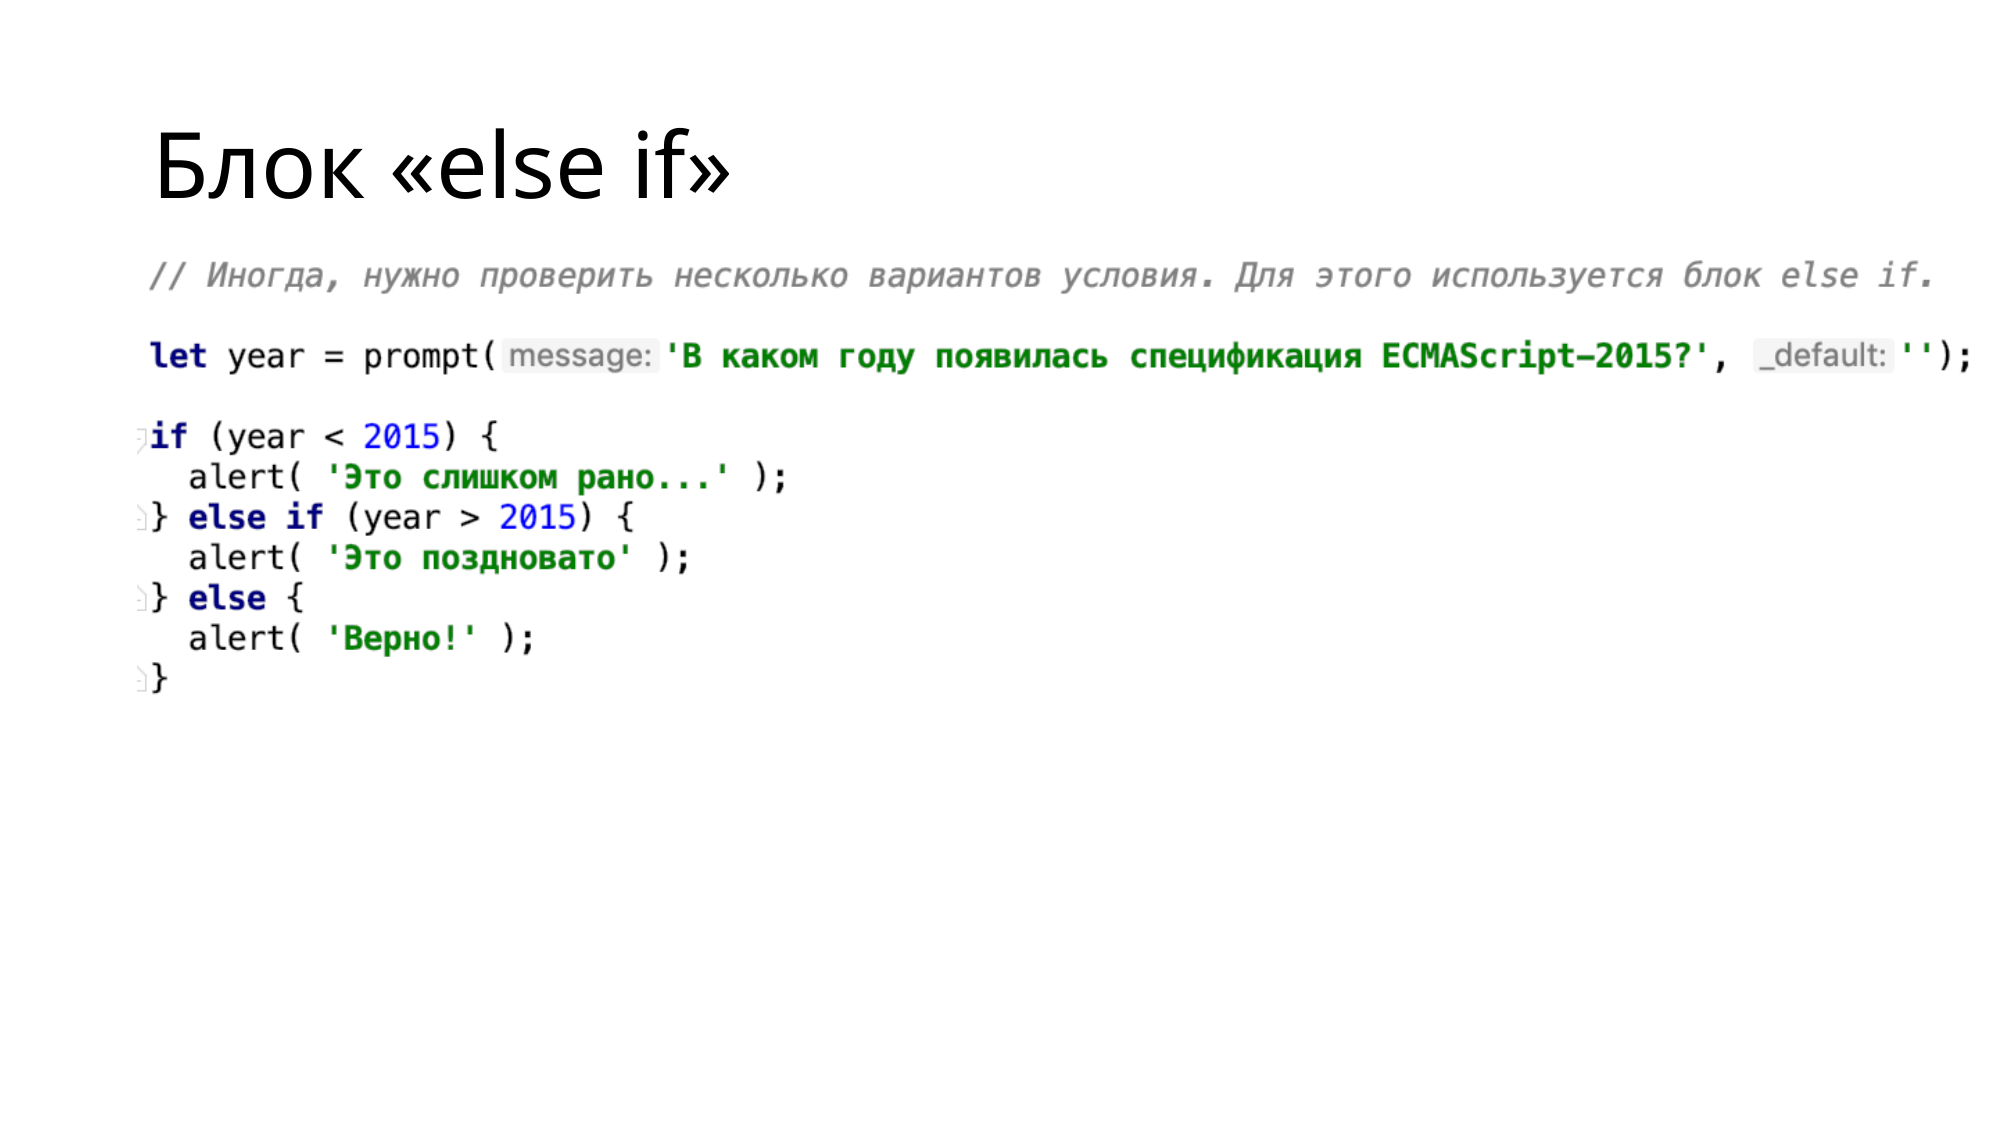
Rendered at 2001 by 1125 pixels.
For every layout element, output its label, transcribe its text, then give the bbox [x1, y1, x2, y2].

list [137, 255, 1978, 739]
title Блок «else if» [137, 59, 1863, 255]
